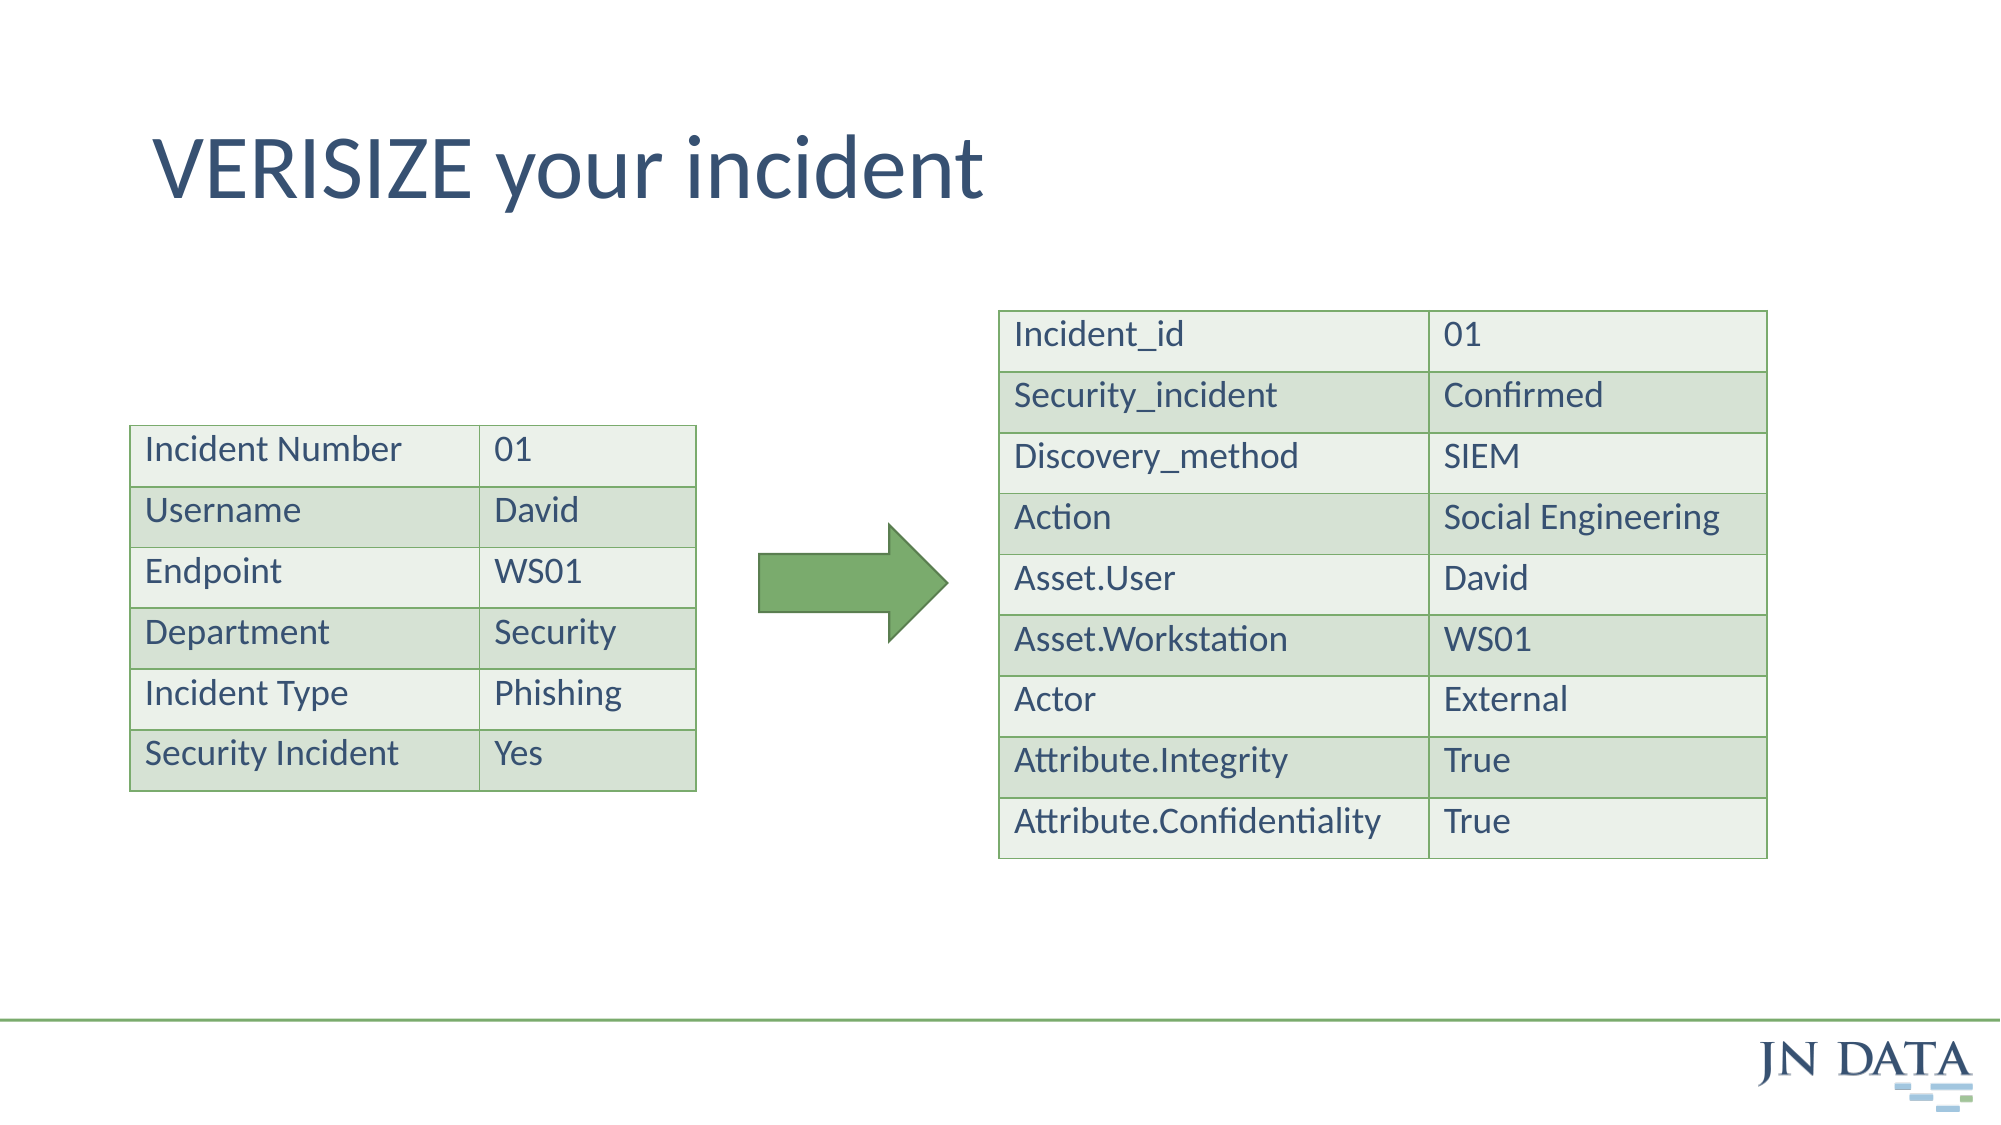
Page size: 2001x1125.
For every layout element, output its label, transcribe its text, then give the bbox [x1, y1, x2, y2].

table_cell Confirmed [1430, 373, 1766, 432]
table_cell Phishing [480, 670, 695, 729]
table_cell Asset.User [1000, 555, 1428, 614]
table_cell Security [480, 609, 695, 668]
table_cell Username [131, 488, 479, 547]
table_cell Actor [1000, 677, 1428, 736]
table_cell External [1430, 677, 1766, 736]
table_cell WS01 [480, 548, 695, 607]
table_cell Endpoint [131, 548, 479, 607]
table_cell Asset.Workstation [1000, 616, 1428, 675]
table_cell Department [131, 609, 479, 668]
table_cell Action [1000, 494, 1428, 554]
text_box [758, 522, 949, 644]
table_cell David [1430, 555, 1766, 614]
table_cell Social Engineering [1430, 494, 1766, 554]
table_cell True [1430, 738, 1766, 797]
table_cell Discovery_method [1000, 434, 1428, 493]
table_header Incident_id [1000, 312, 1428, 371]
table_header 01 [480, 426, 695, 486]
table_cell Security Incident [131, 731, 479, 790]
table_cell SIEM [1430, 434, 1766, 493]
table_cell True [1430, 799, 1766, 858]
table_cell Security_incident [1000, 373, 1428, 432]
table_cell Attribute.Confidentiality [1000, 799, 1428, 858]
table_cell Attribute.Integrity [1000, 738, 1428, 797]
table_header Incident Number [131, 426, 479, 486]
table_cell David [480, 488, 695, 547]
title VERISIZE your incident [137, 59, 1863, 278]
table_header 01 [1430, 312, 1766, 371]
table_cell WS01 [1430, 616, 1766, 675]
table_cell Incident Type [131, 670, 479, 729]
picture [1757, 1041, 1976, 1112]
table_cell Yes [480, 731, 695, 790]
